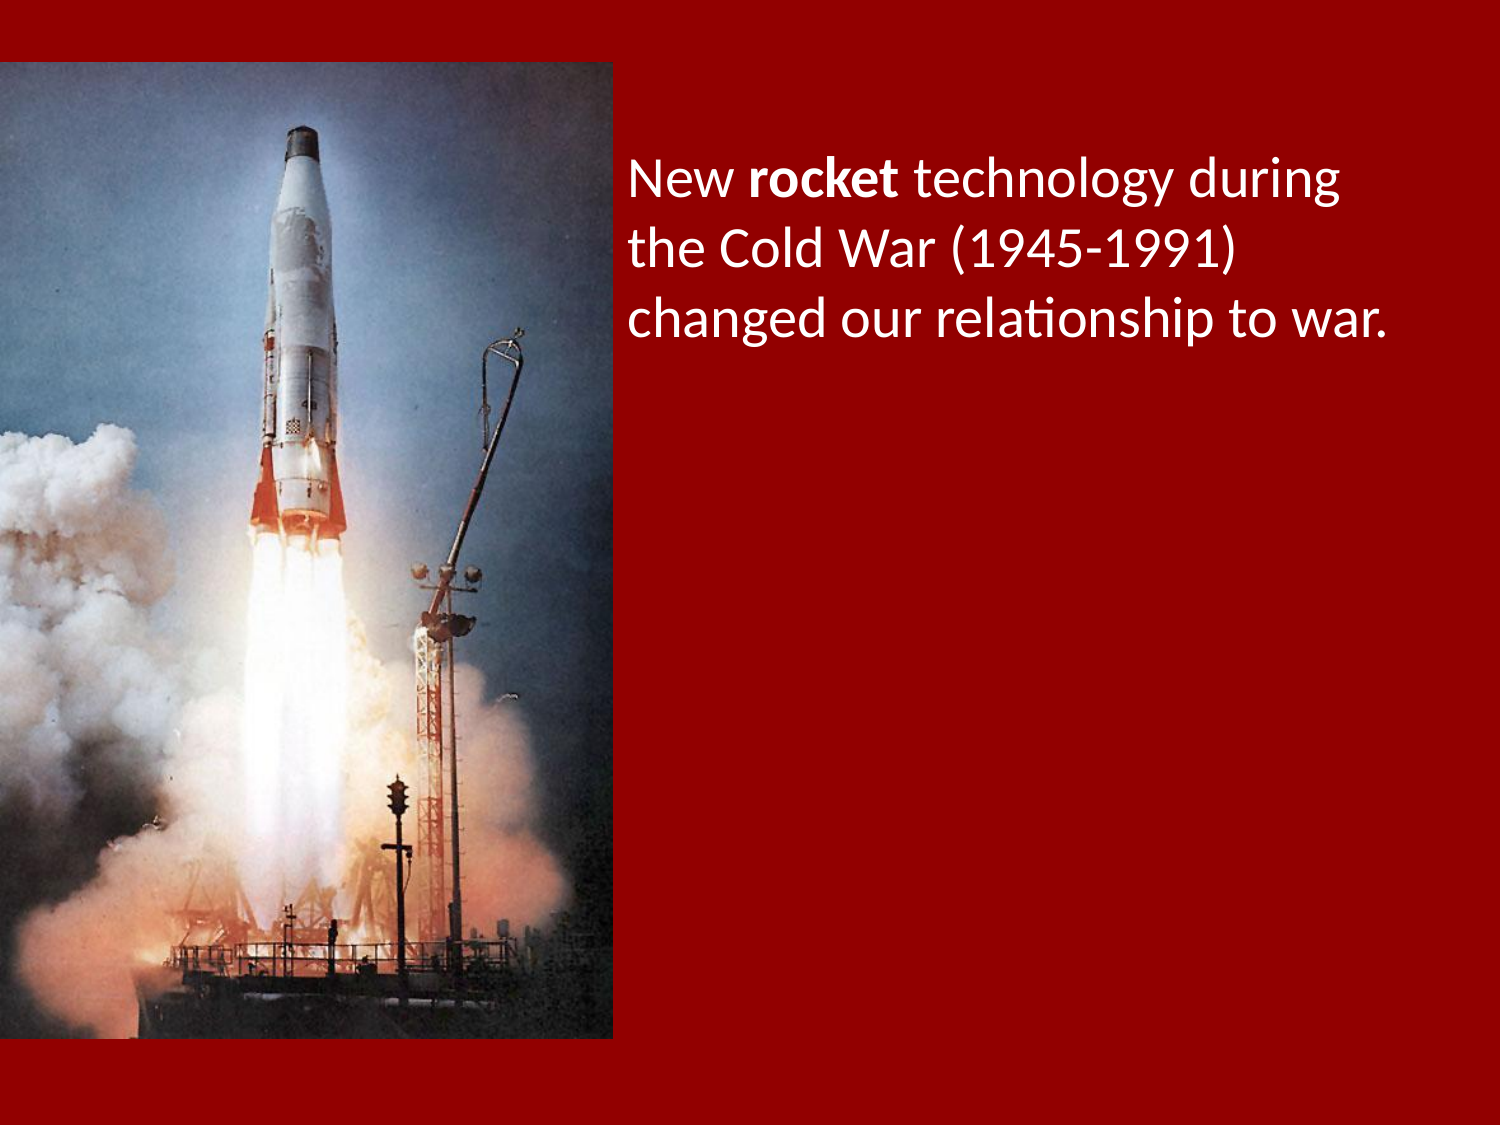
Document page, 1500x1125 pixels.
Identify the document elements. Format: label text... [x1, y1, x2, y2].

title New rocket technology during the Cold War (1945-1991) changed our relationship to war. [613, 62, 1425, 425]
picture [0, 62, 613, 1039]
